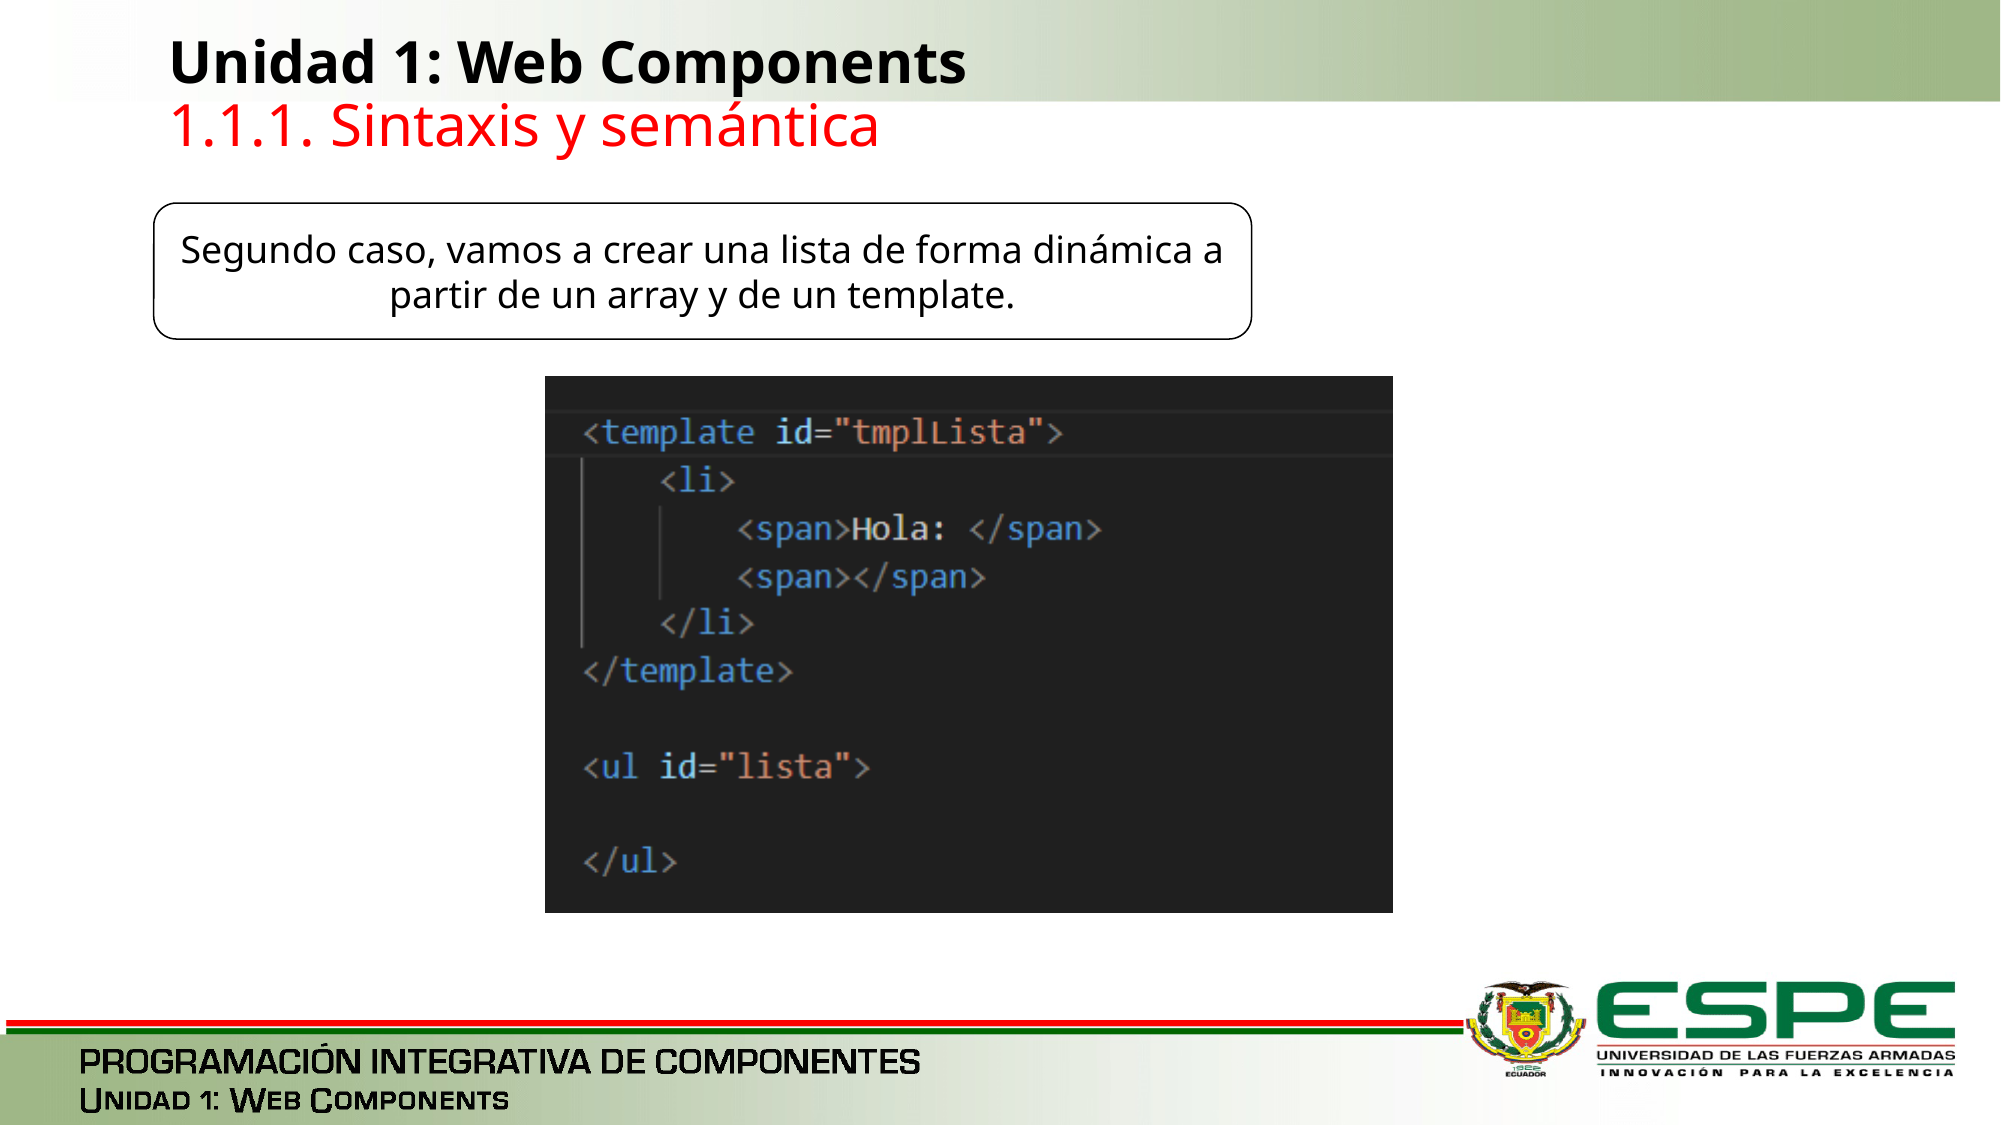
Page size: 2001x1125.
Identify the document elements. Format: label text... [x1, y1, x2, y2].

picture [0, 0, 2001, 1125]
title Unidad 1: Web Components 1.1.1. Sintaxis y semántica [153, 11, 1879, 182]
text_box Segundo caso, vamos a crear una lista de forma dinámica a partir de un array y de un template. [153, 203, 1252, 340]
